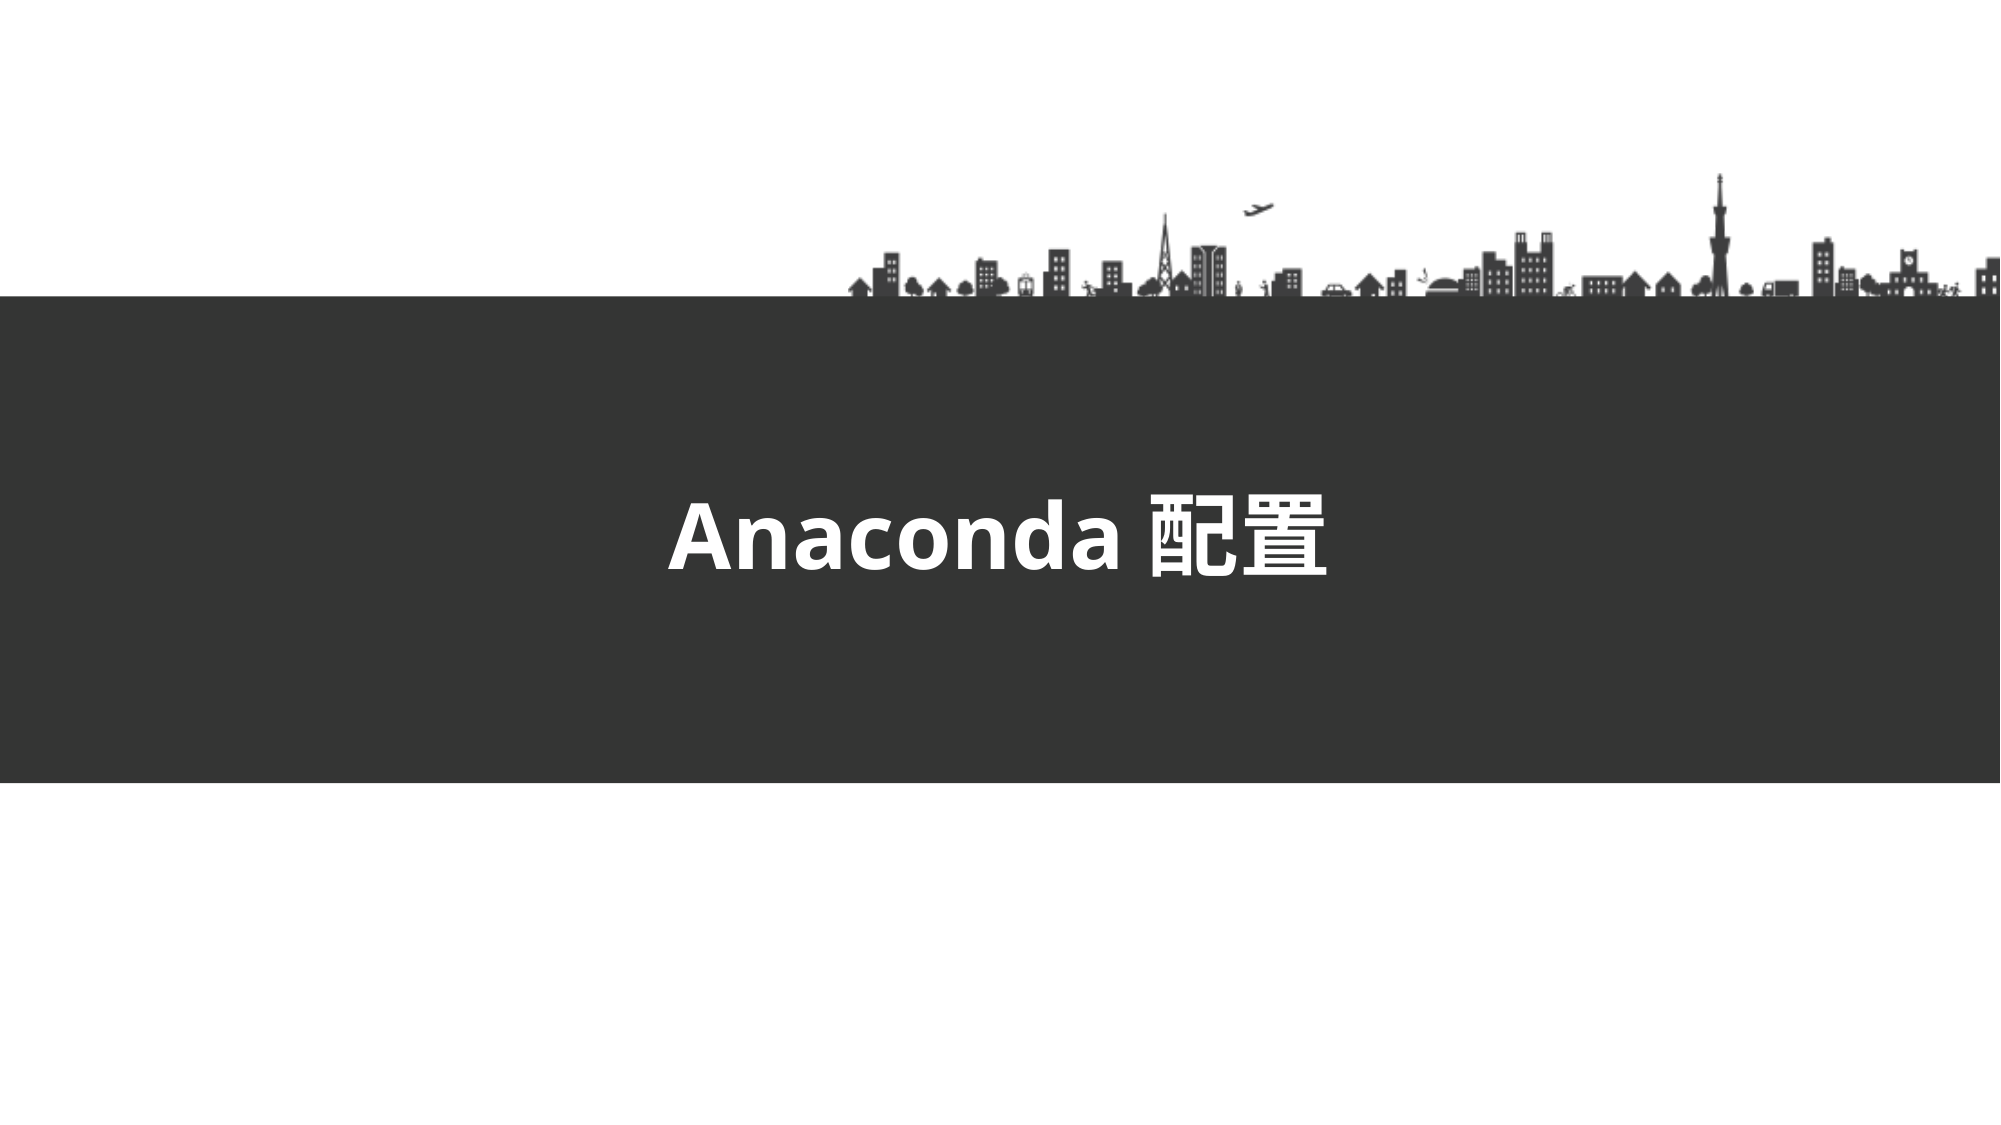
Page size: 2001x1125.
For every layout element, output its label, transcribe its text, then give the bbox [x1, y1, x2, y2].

title Anaconda配置 [66, 334, 1934, 746]
